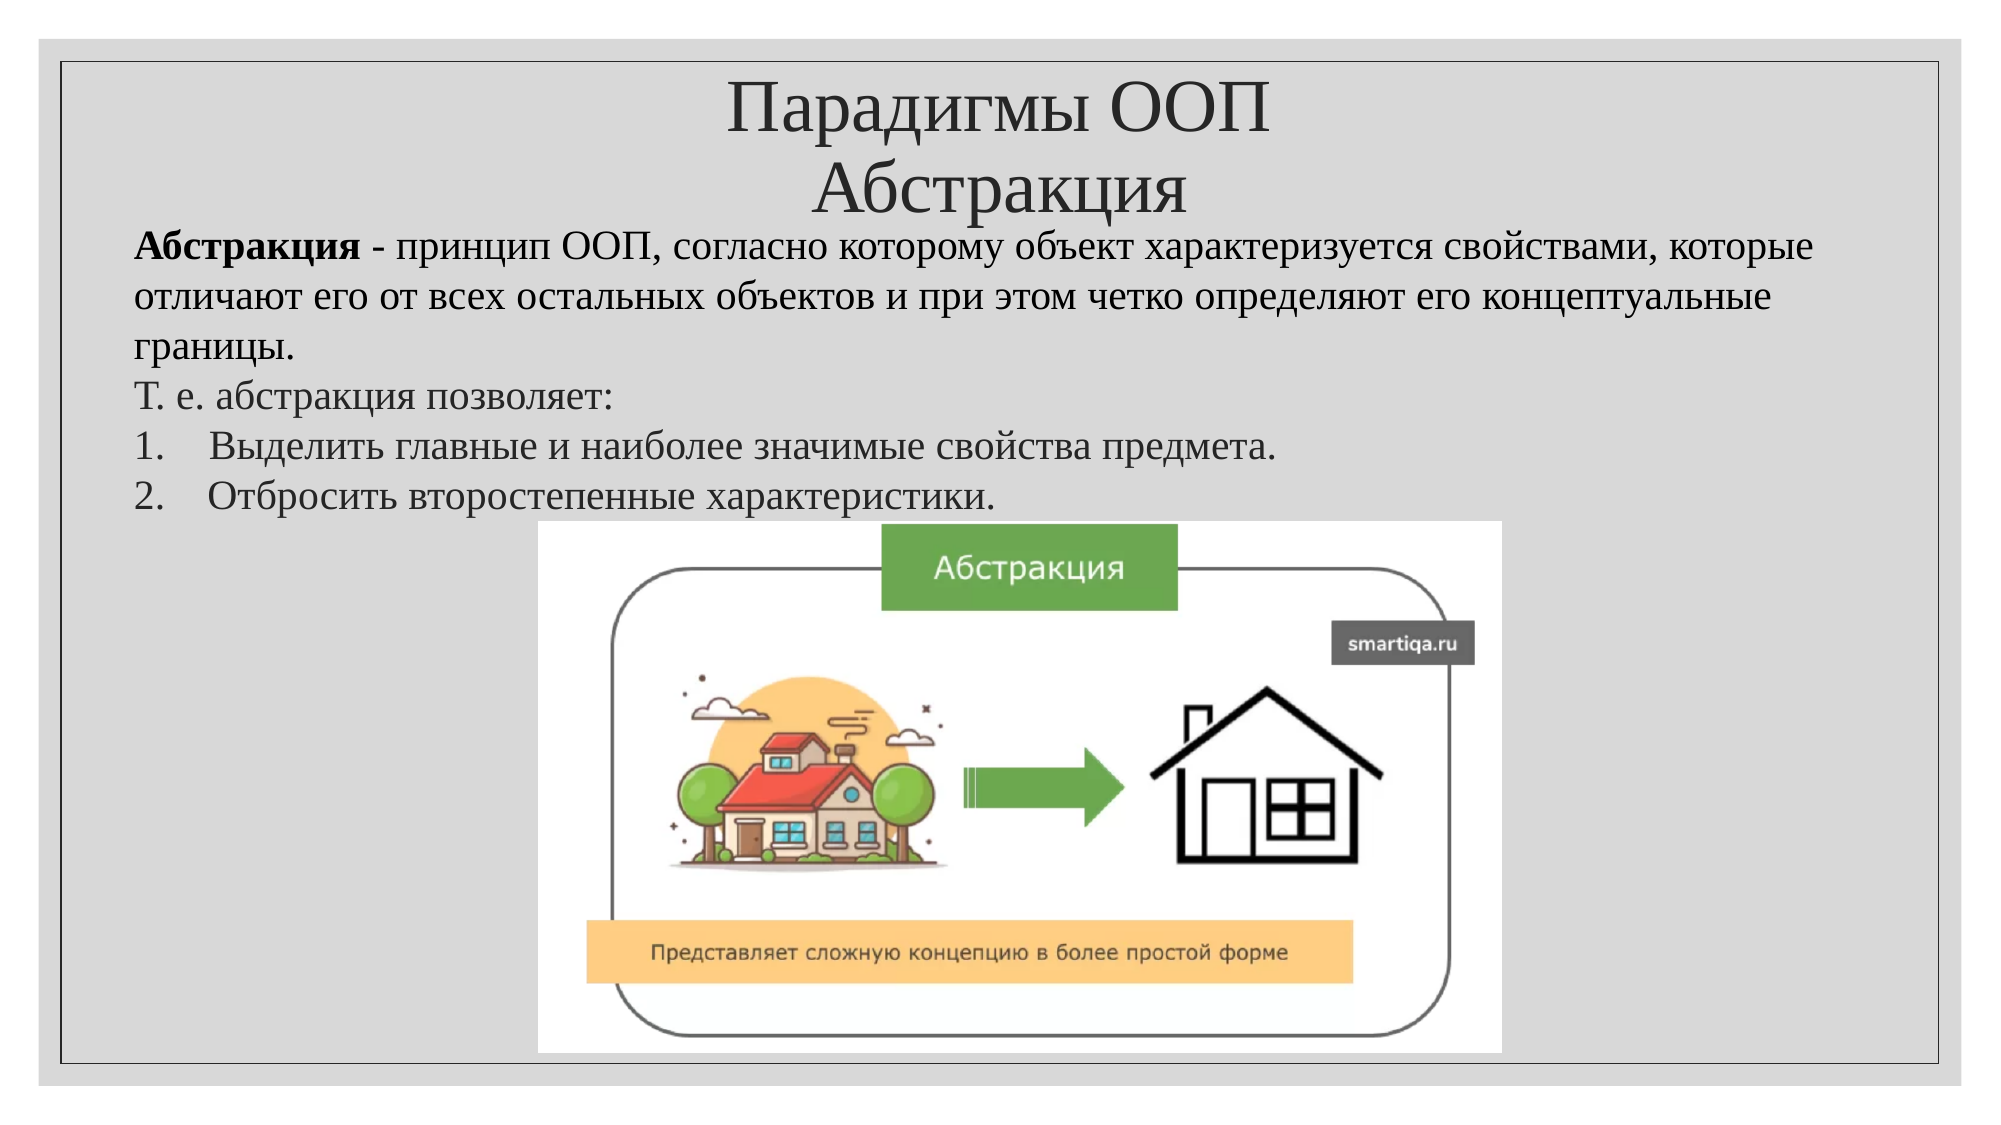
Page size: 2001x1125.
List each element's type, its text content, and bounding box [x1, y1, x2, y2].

title Парадигмы ООП Абстракция [174, 34, 1826, 210]
text_box Абстракция - принцип ООП, согласно которому объект характеризуется свойствами, которые отличают его от всех остальных объектов и при этом четко определяют его концептуальные границы. Т. е. абстракция позволяет: Выделить главные и наиболее значимые свойства предмета. Отбросить второстепенные характеристики. [126, 210, 1836, 526]
picture [537, 521, 1502, 1054]
